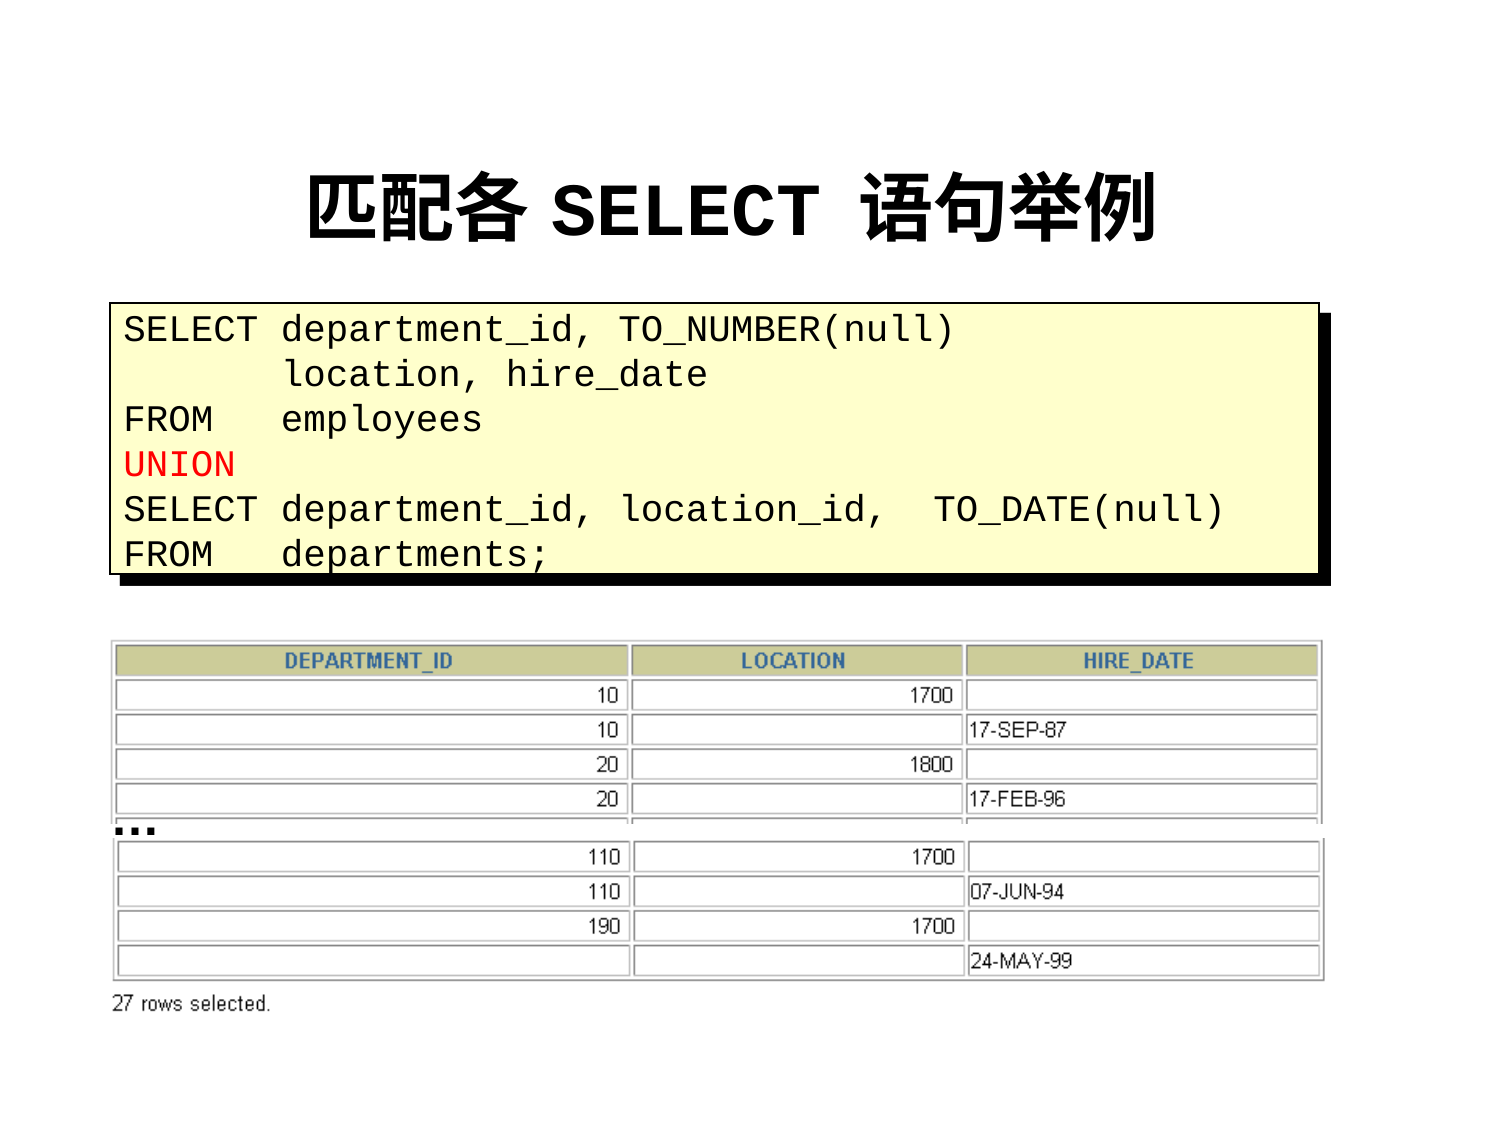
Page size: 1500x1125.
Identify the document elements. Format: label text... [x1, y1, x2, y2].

title 匹配各SELECT 语句举例 [289, 149, 1380, 268]
text_box [110, 303, 1319, 574]
text_box … [104, 783, 166, 848]
picture [110, 838, 1328, 1021]
text_box SELECT department_id, TO_NUMBER(null) location, hire_date FROM employees UNION SELECT department_id, location_id, TO_DATE(null) FROM departments; [108, 309, 1267, 568]
picture [108, 634, 1326, 824]
